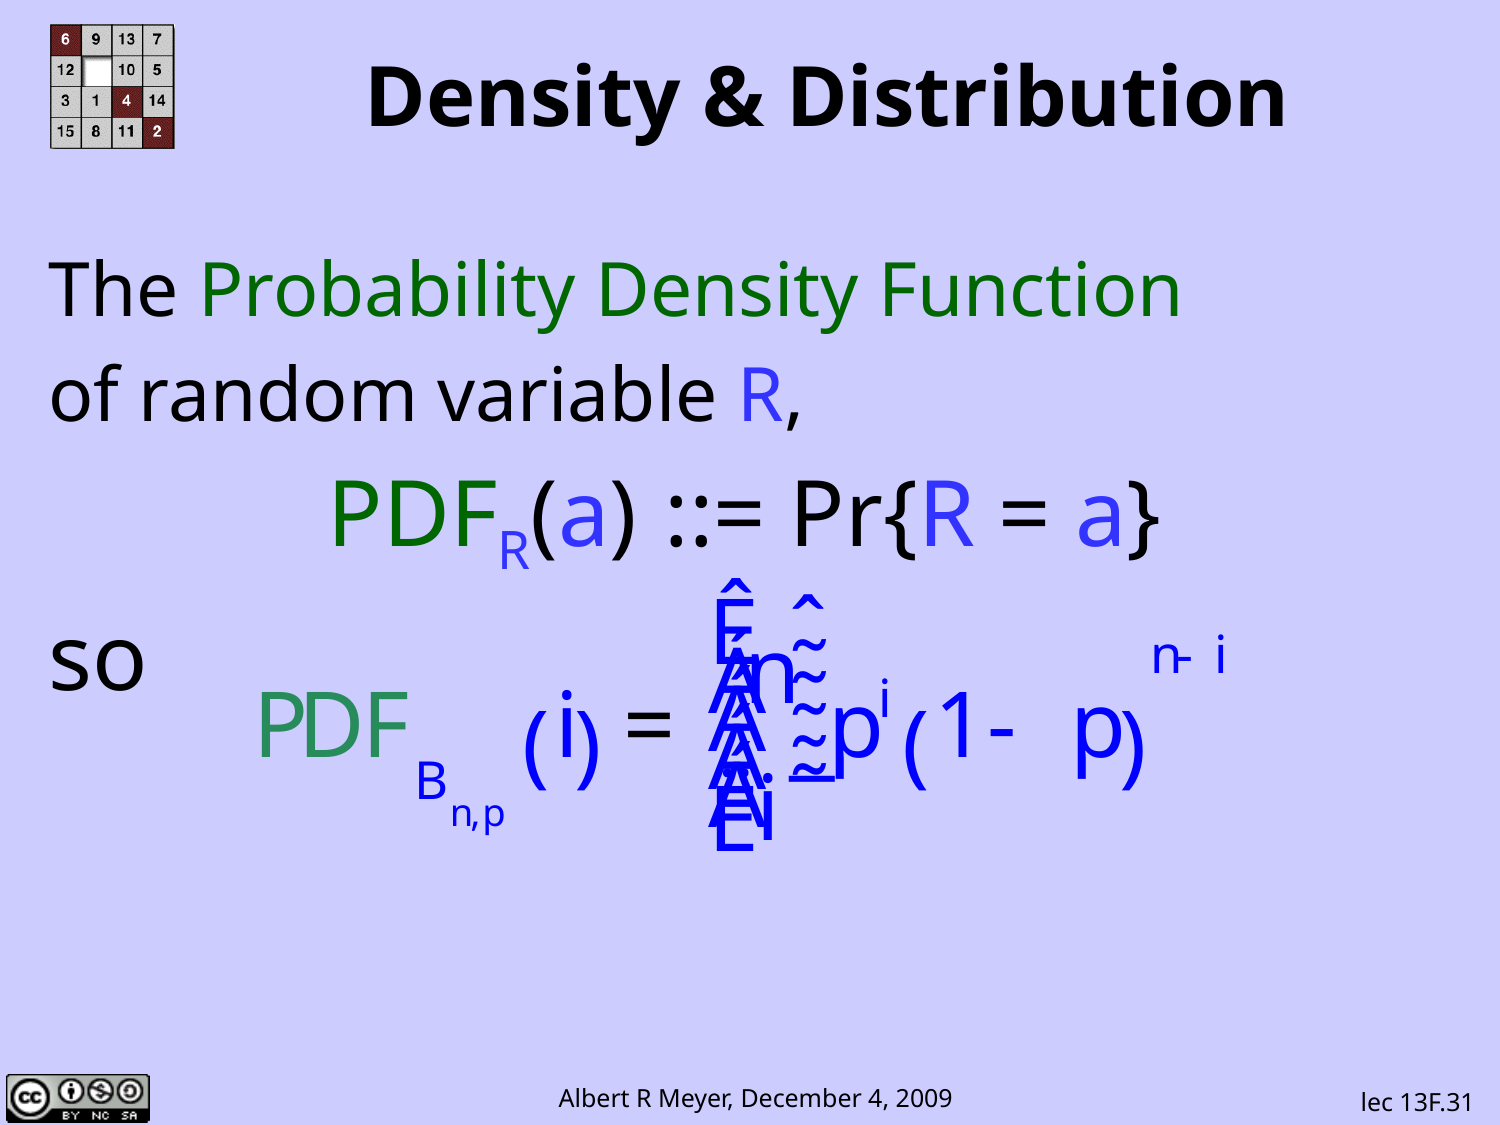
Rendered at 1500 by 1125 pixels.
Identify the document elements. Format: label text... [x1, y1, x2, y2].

picture [6, 1074, 150, 1123]
picture [50, 24, 175, 149]
list The Probability Density Function of random variable R, PDFR(a) ::= Pr{R = a} so [33, 233, 1457, 885]
title Density & Distribution [230, 36, 1425, 150]
slide_number lec 13F.31 [1239, 1078, 1491, 1120]
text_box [241, 575, 1243, 895]
